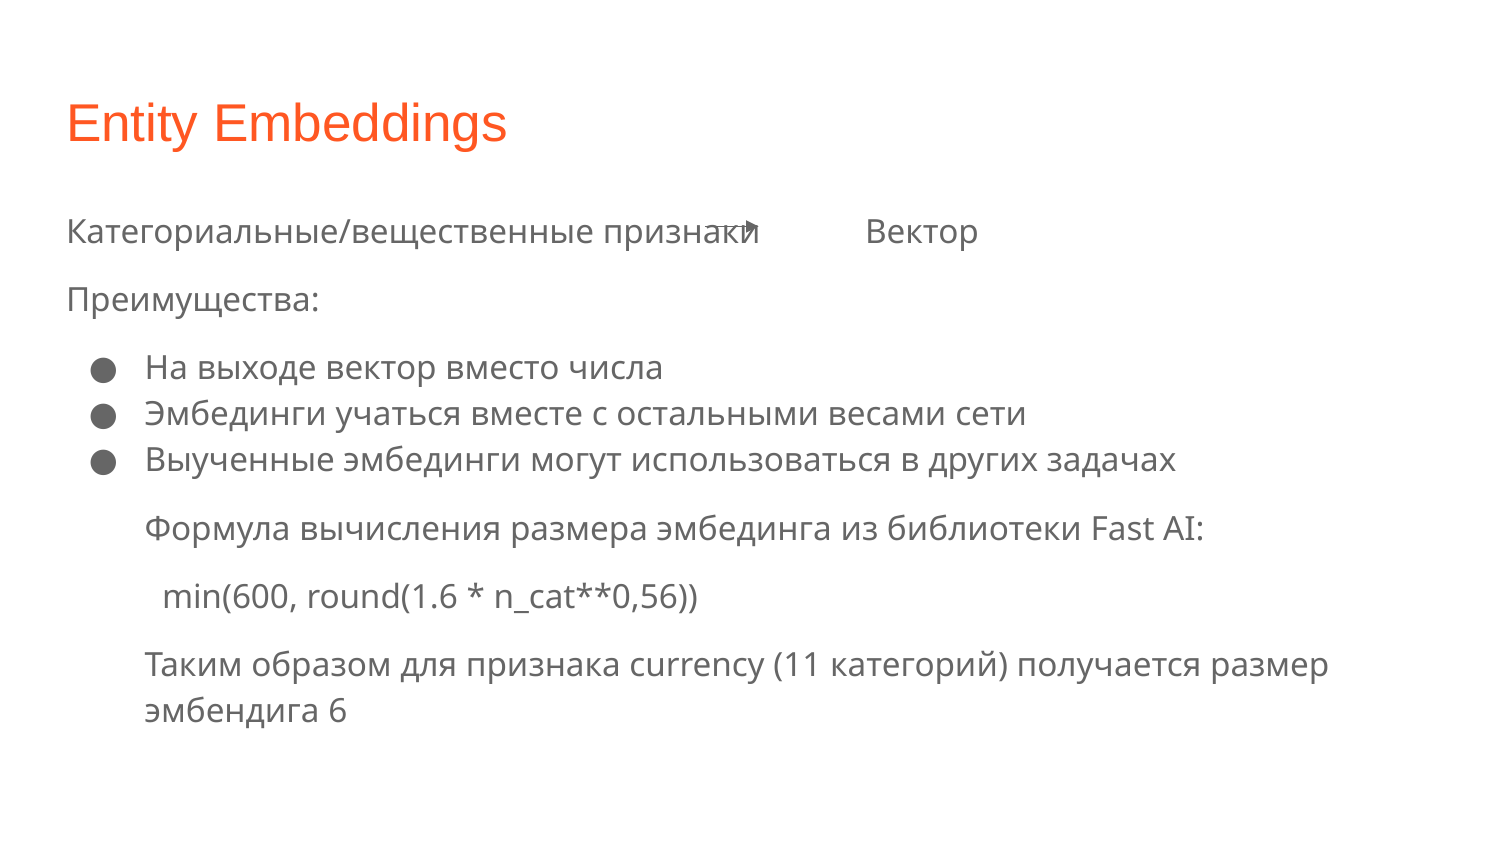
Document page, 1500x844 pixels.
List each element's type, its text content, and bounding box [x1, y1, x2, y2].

title Entity Embeddings [51, 72, 1449, 167]
list Категориальные/вещественные признаки Вектор Преимущества: На выходе вектор вместо числа Эмбединги учаться вместе с остальными весами сети Выученные эмбединги могут использоваться в других задачах Формула вычисления размера эмбединга из библиотеки Fast AI: min(600, round(1.6 * n_cat**0,56)) Таким образом для признака currency (11 категорий) получается размер эмбендига 6 [51, 189, 1449, 750]
